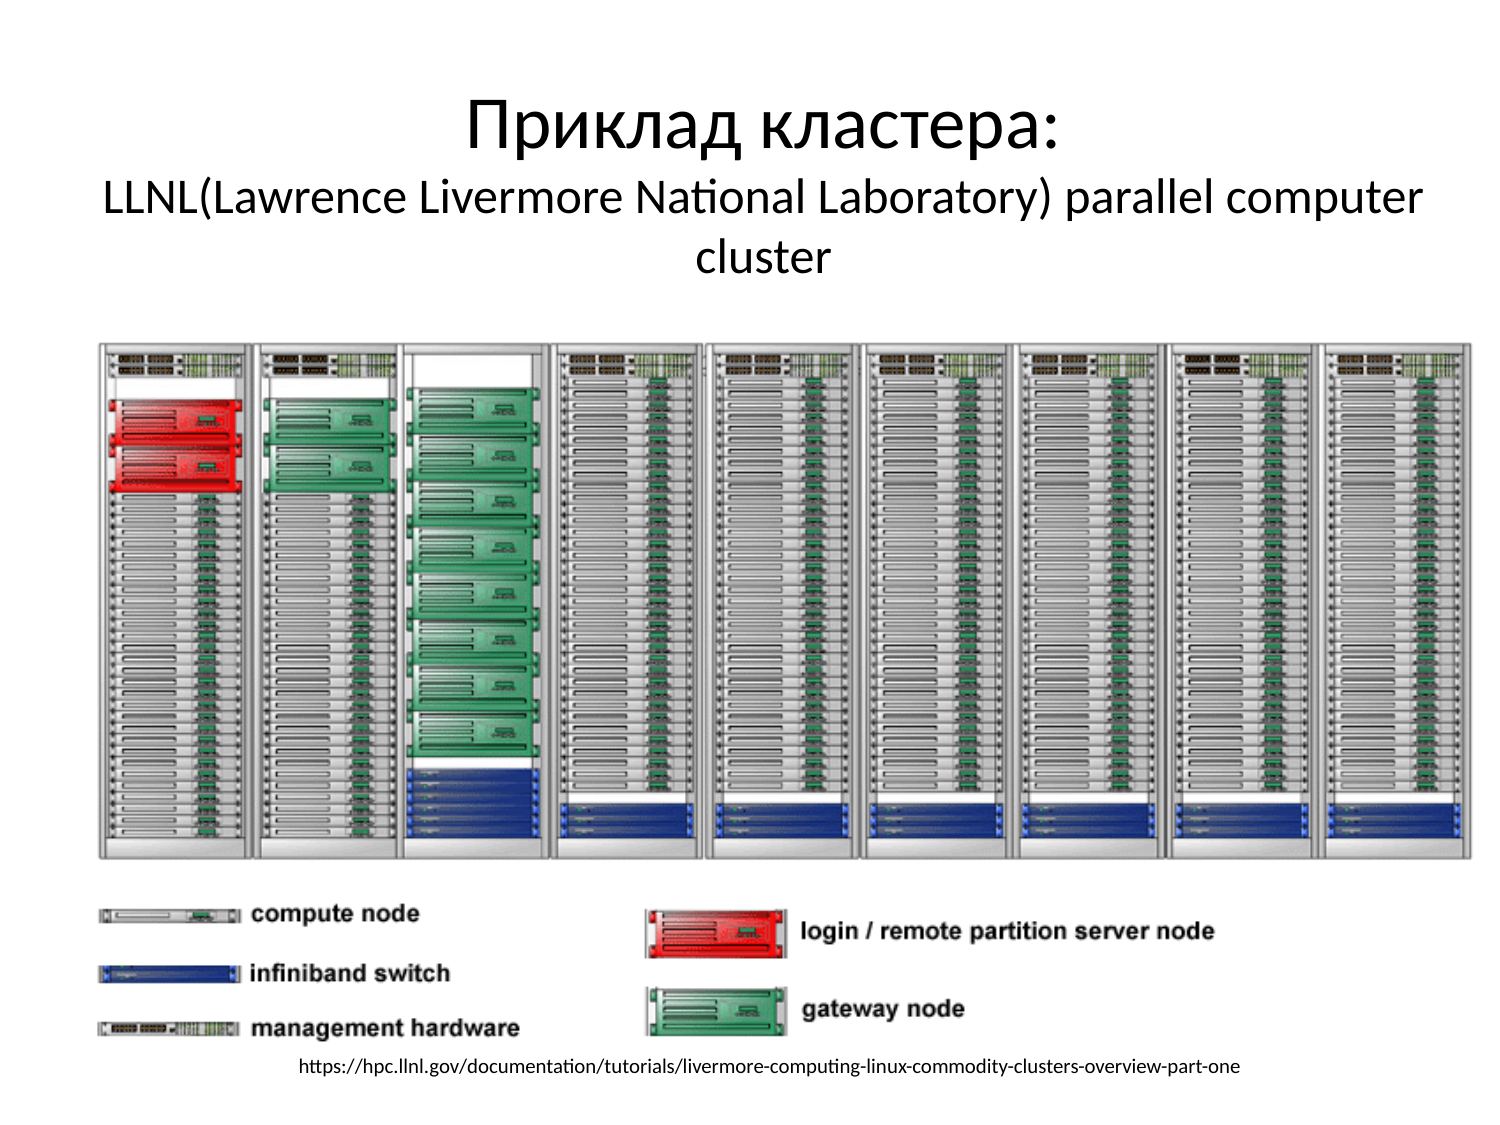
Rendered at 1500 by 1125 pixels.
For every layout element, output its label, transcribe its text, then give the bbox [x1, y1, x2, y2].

title Приклад кластера: LLNL(Lawrence Livermore National Laboratory) parallel computer cluster [53, 66, 1475, 291]
text_box https://hpc.llnl.gov/documentation/tutorials/livermore-computing-linux-commodity-clusters-overview-part-one [74, 1045, 1460, 1086]
picture [96, 337, 1475, 1048]
